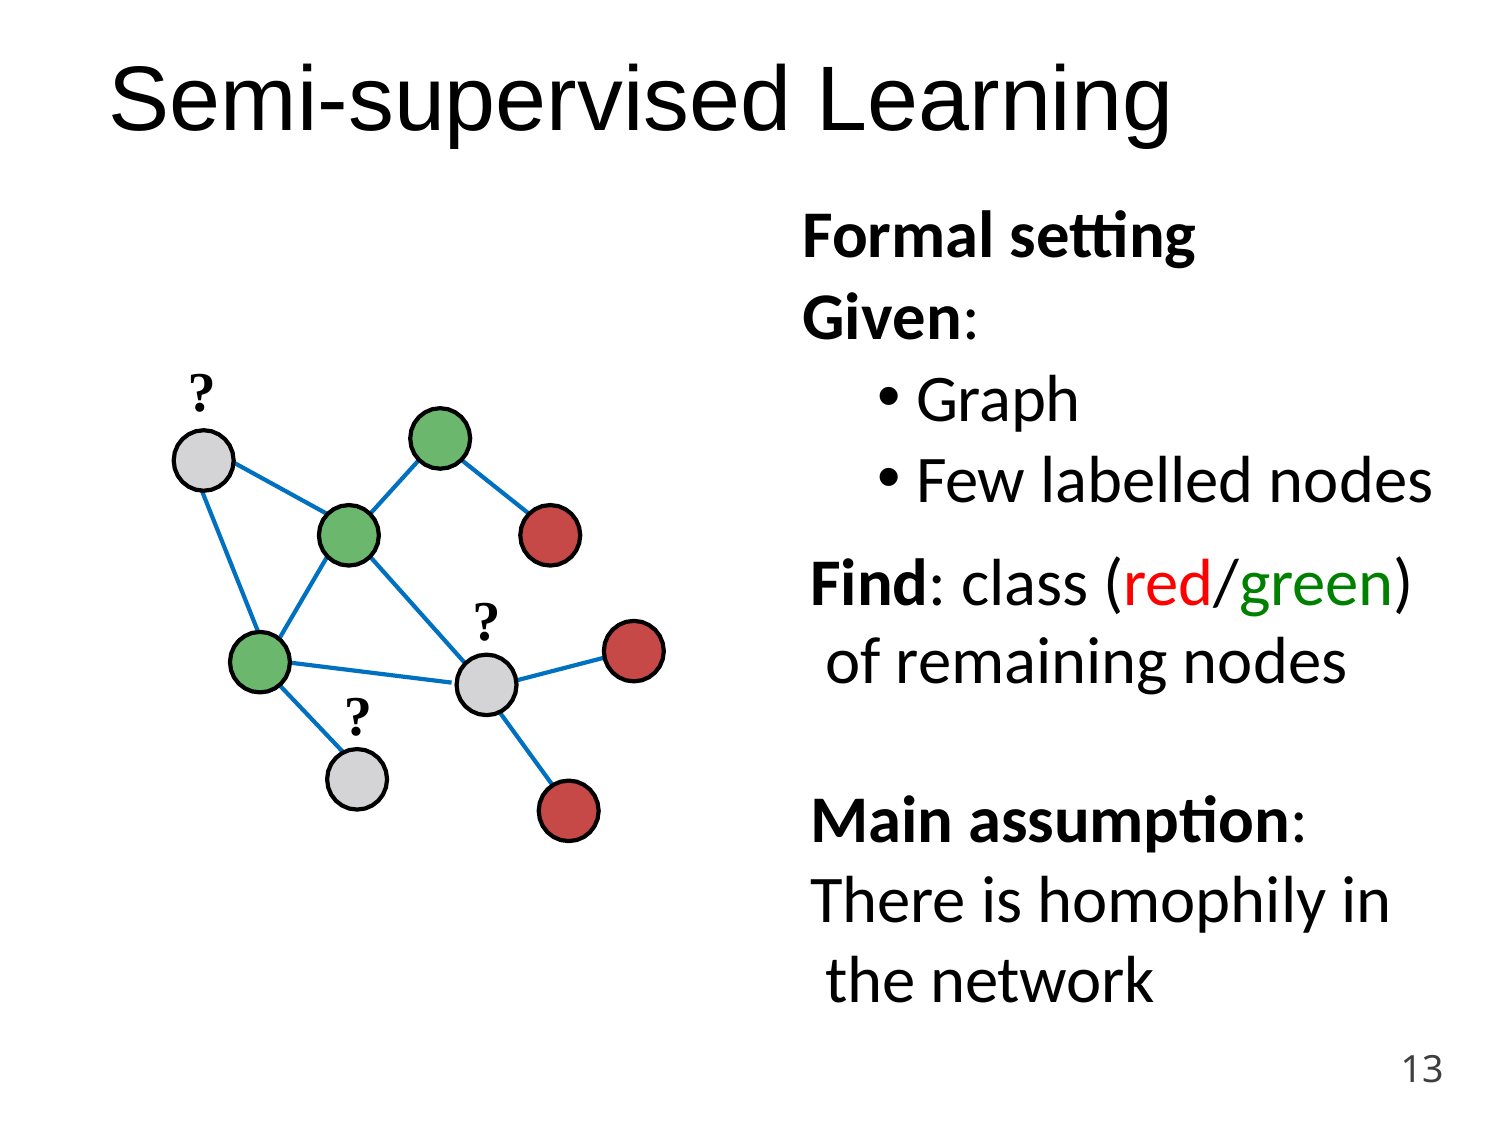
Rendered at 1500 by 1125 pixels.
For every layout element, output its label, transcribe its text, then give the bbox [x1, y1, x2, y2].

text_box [171, 406, 666, 844]
text_box Find: class (red/green) of remaining nodes [808, 534, 1418, 698]
text_box Formal setting Given: Graph Few labelled nodes [800, 188, 1460, 516]
text_box ? [185, 353, 218, 406]
text_box Main assumption: There is homophily in the network [808, 773, 1396, 1016]
title Semi-supervised Learning [93, 42, 1388, 159]
